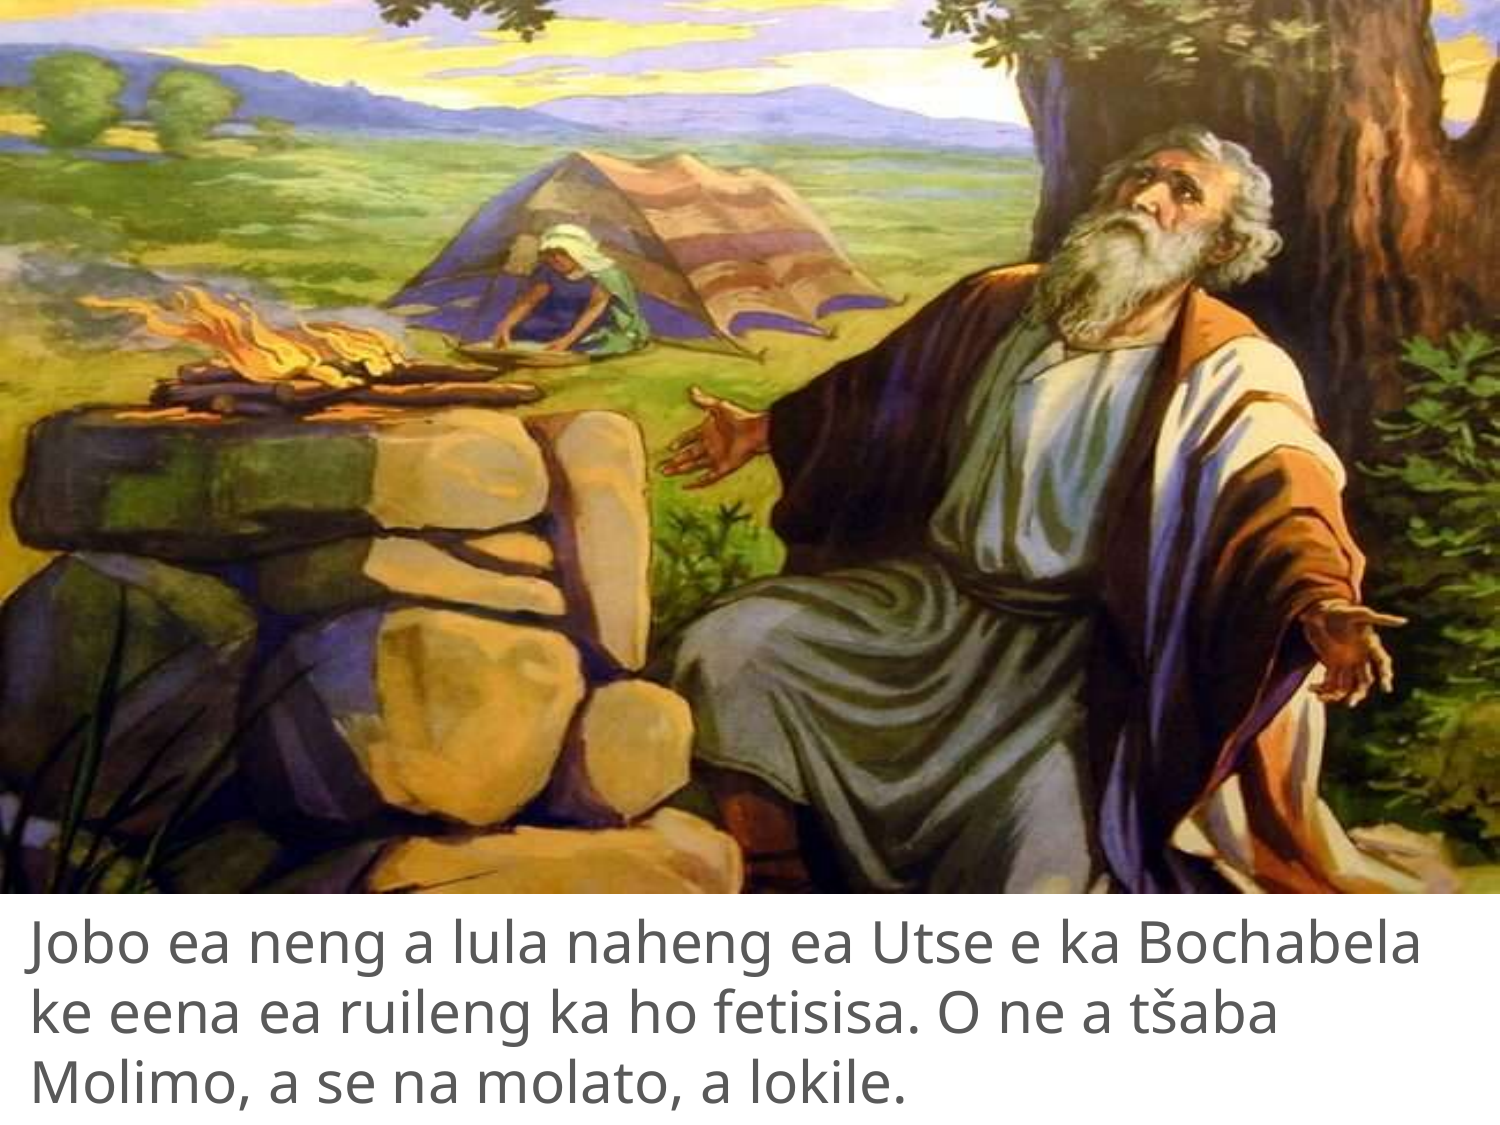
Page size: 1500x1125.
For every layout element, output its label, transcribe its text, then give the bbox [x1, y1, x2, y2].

text_box Jobo ea neng a lula naheng ea Utse e ka Bochabela ke eena ea ruileng ka ho fetisisa. O ne a tšaba Molimo, a se na molato, a lokile. [14, 902, 1486, 1123]
picture [0, 0, 1500, 894]
